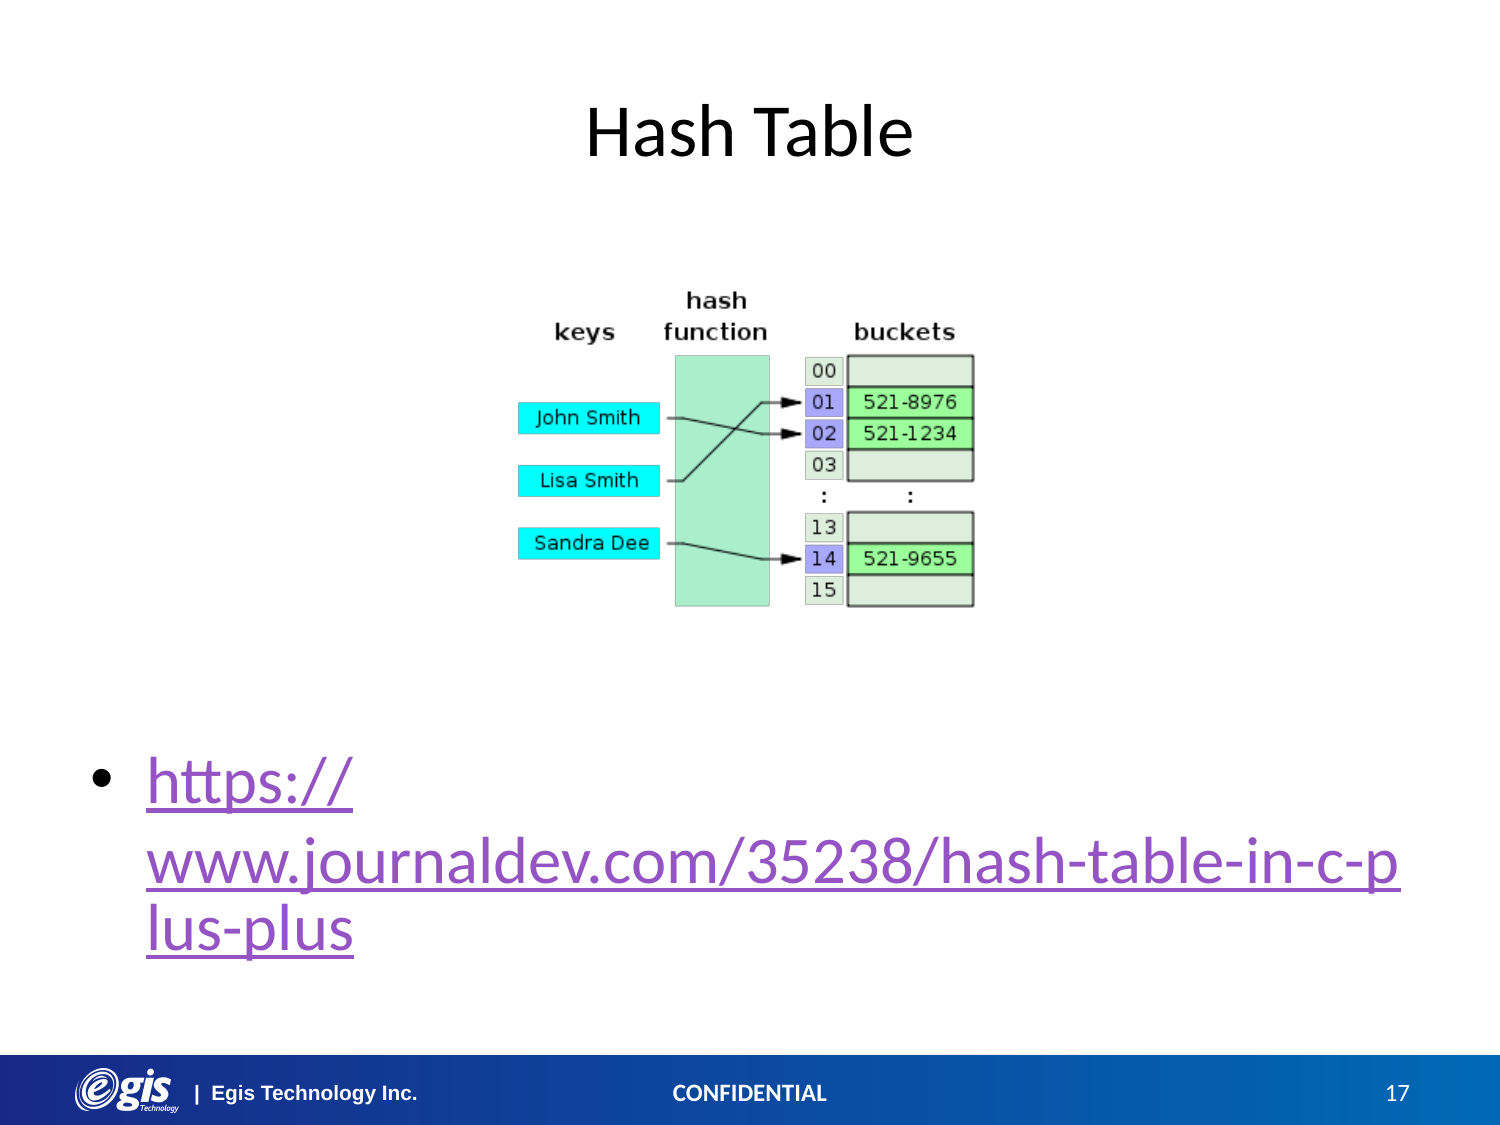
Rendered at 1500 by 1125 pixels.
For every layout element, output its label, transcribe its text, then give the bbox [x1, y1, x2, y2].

list https://www.journaldev.com/35238/hash-table-in-c-plus-plus [75, 262, 1425, 1005]
picture [503, 262, 997, 623]
picture [75, 1068, 180, 1113]
title Hash Table [75, 32, 1425, 220]
